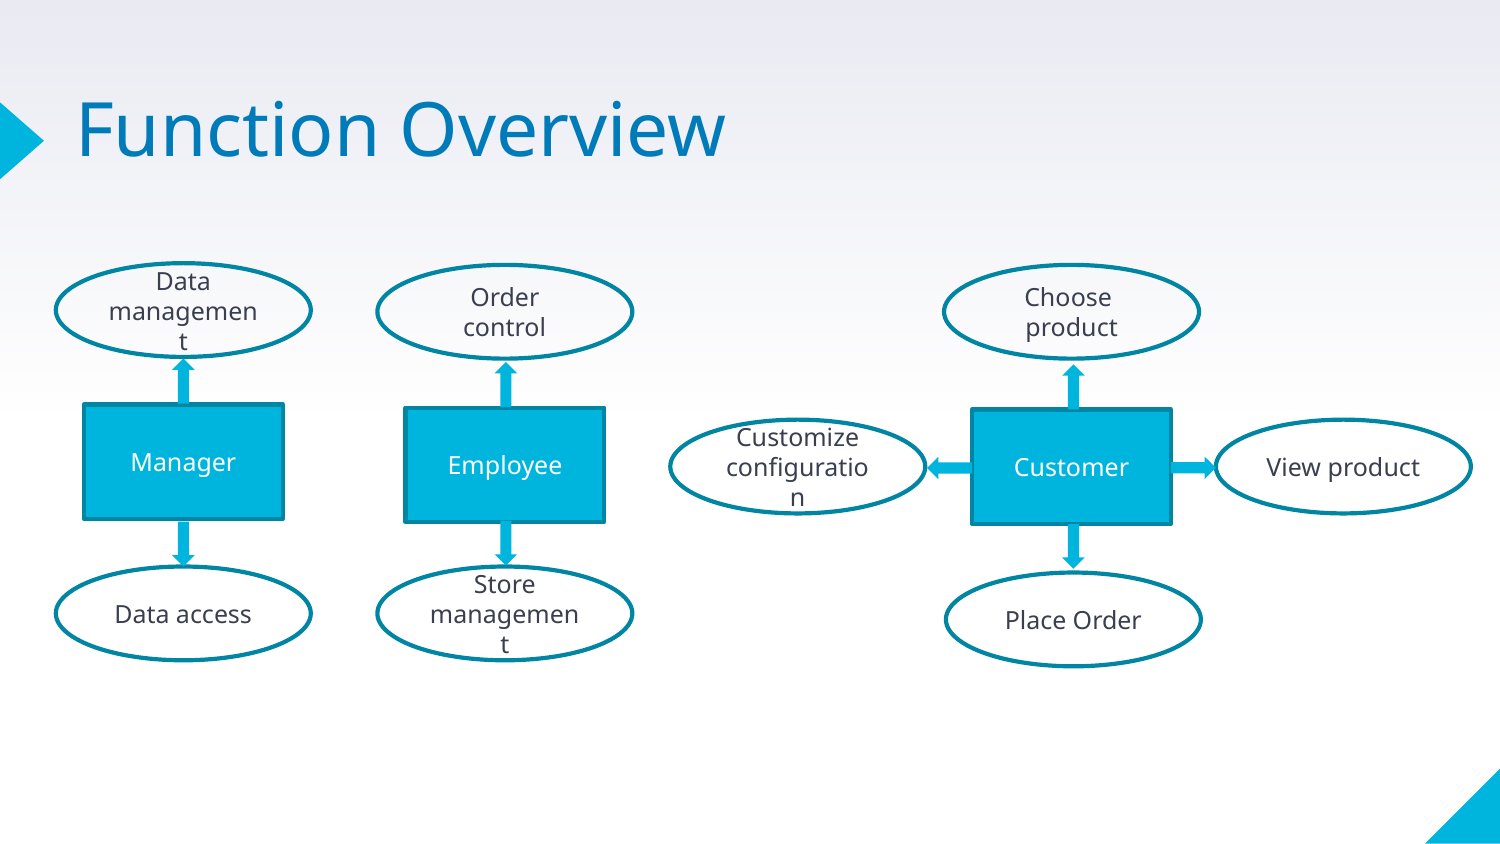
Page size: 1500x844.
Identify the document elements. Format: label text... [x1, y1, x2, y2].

text_box [1060, 521, 1087, 571]
text_box Choose product [941, 262, 1202, 361]
text_box Data management [53, 261, 313, 359]
text_box Manager [82, 402, 285, 521]
text_box [925, 454, 975, 482]
text_box Customer [970, 407, 1173, 526]
text_box [492, 359, 520, 410]
text_box [170, 519, 197, 569]
text_box Employee [403, 406, 606, 524]
text_box Order control [375, 262, 635, 361]
text_box Customize configuration [668, 417, 928, 516]
title Function Overview [75, 99, 1001, 277]
text_box [492, 518, 520, 568]
text_box [170, 356, 197, 406]
text_box Data access [53, 564, 313, 663]
text_box Place Order [943, 570, 1203, 669]
text_box View product [1214, 417, 1473, 516]
text_box Store management [375, 564, 635, 663]
text_box [1060, 362, 1087, 412]
text_box [1168, 454, 1218, 482]
